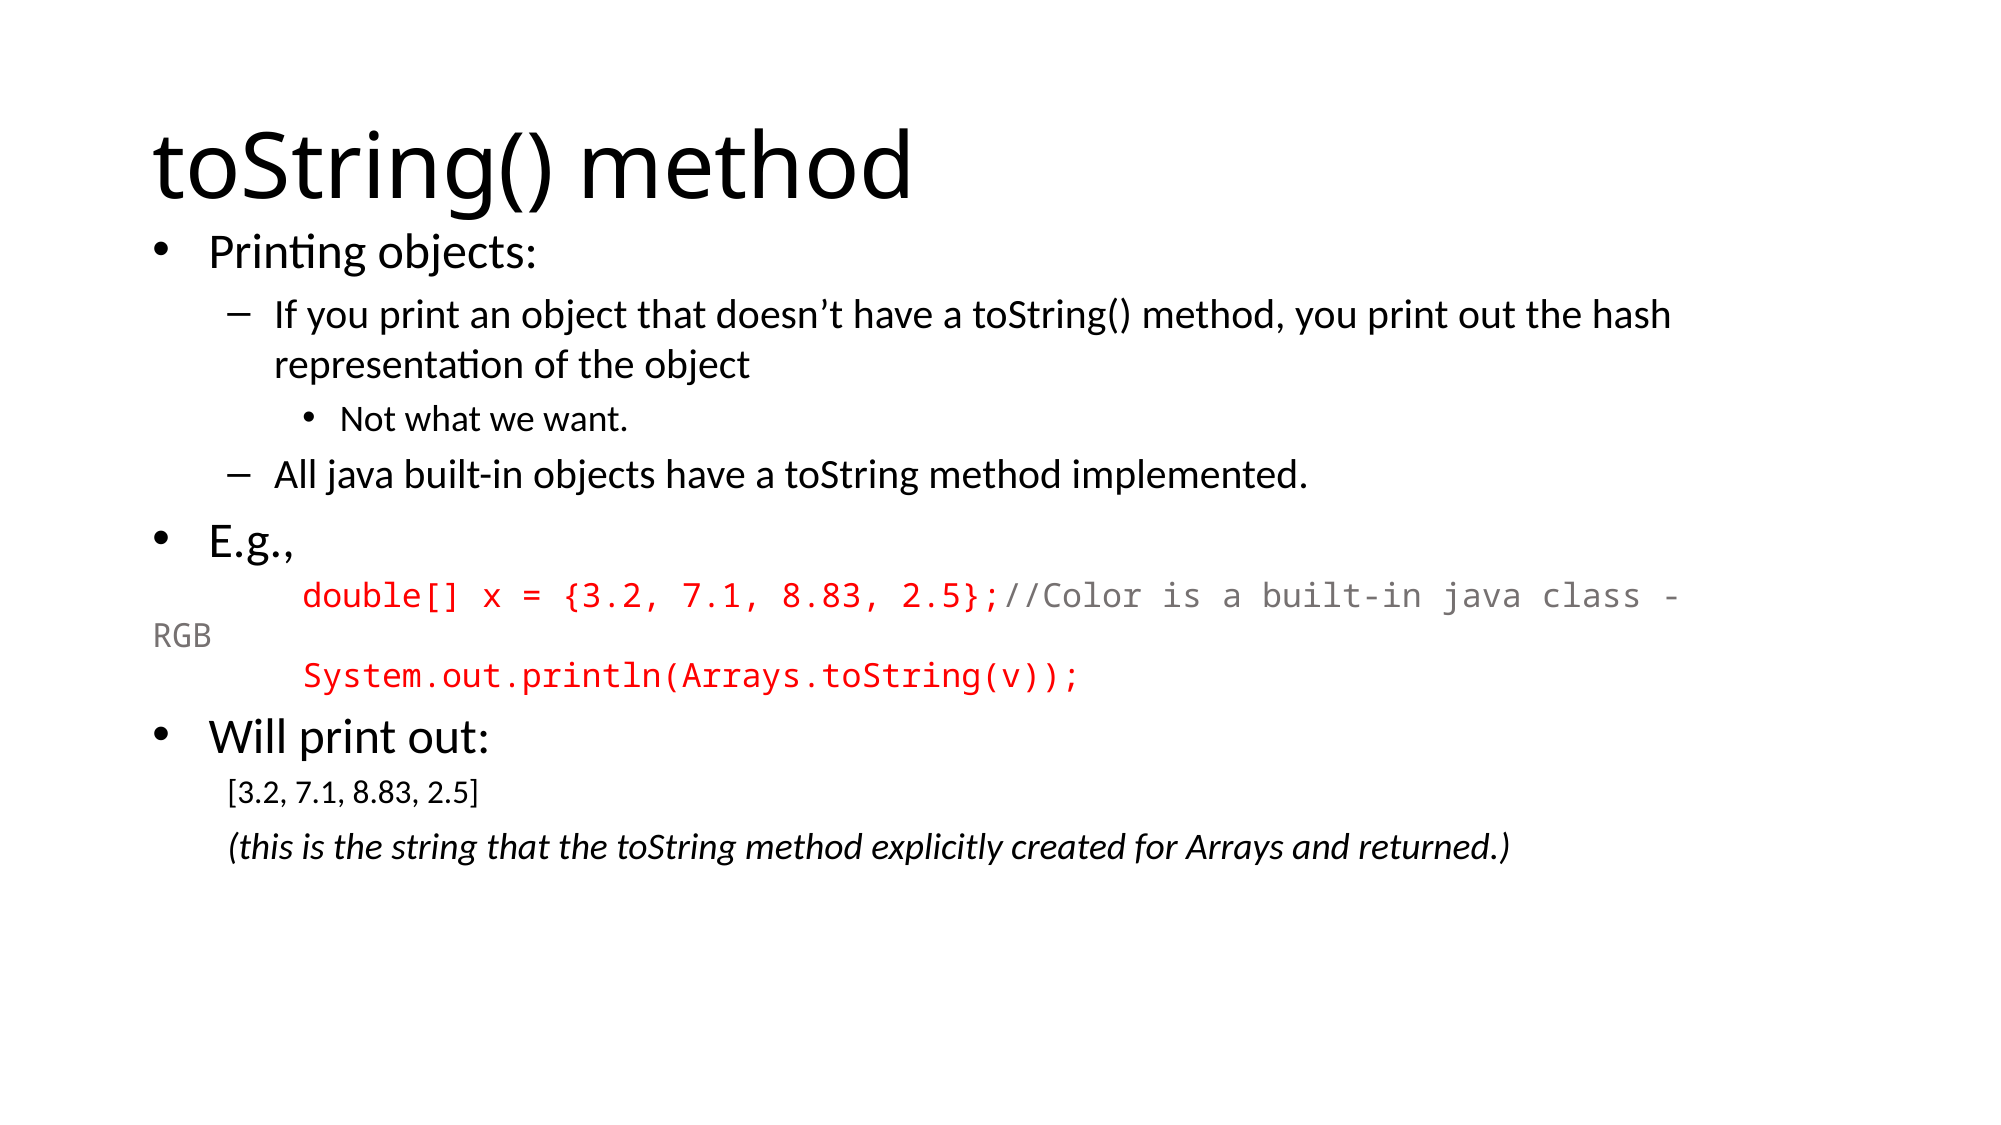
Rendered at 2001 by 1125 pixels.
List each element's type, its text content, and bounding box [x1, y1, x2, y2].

text_box Printing objects: If you print an object that doesn’t have a toString() method, you print out the hash representation of the object Not what we want. All java built-in objects have a toString method implemented. E.g., double[] x = {3.2, 7.1, 8.83, 2.5};//Color is a built-in java class -RGB System.out.println(Arrays.toString(v)); Will print out: [3.2, 7.1, 8.83, 2.5] (this is the string that the toString method explicitly created for Arrays and returned.) [137, 210, 1710, 922]
title toString() method [137, 59, 1863, 278]
